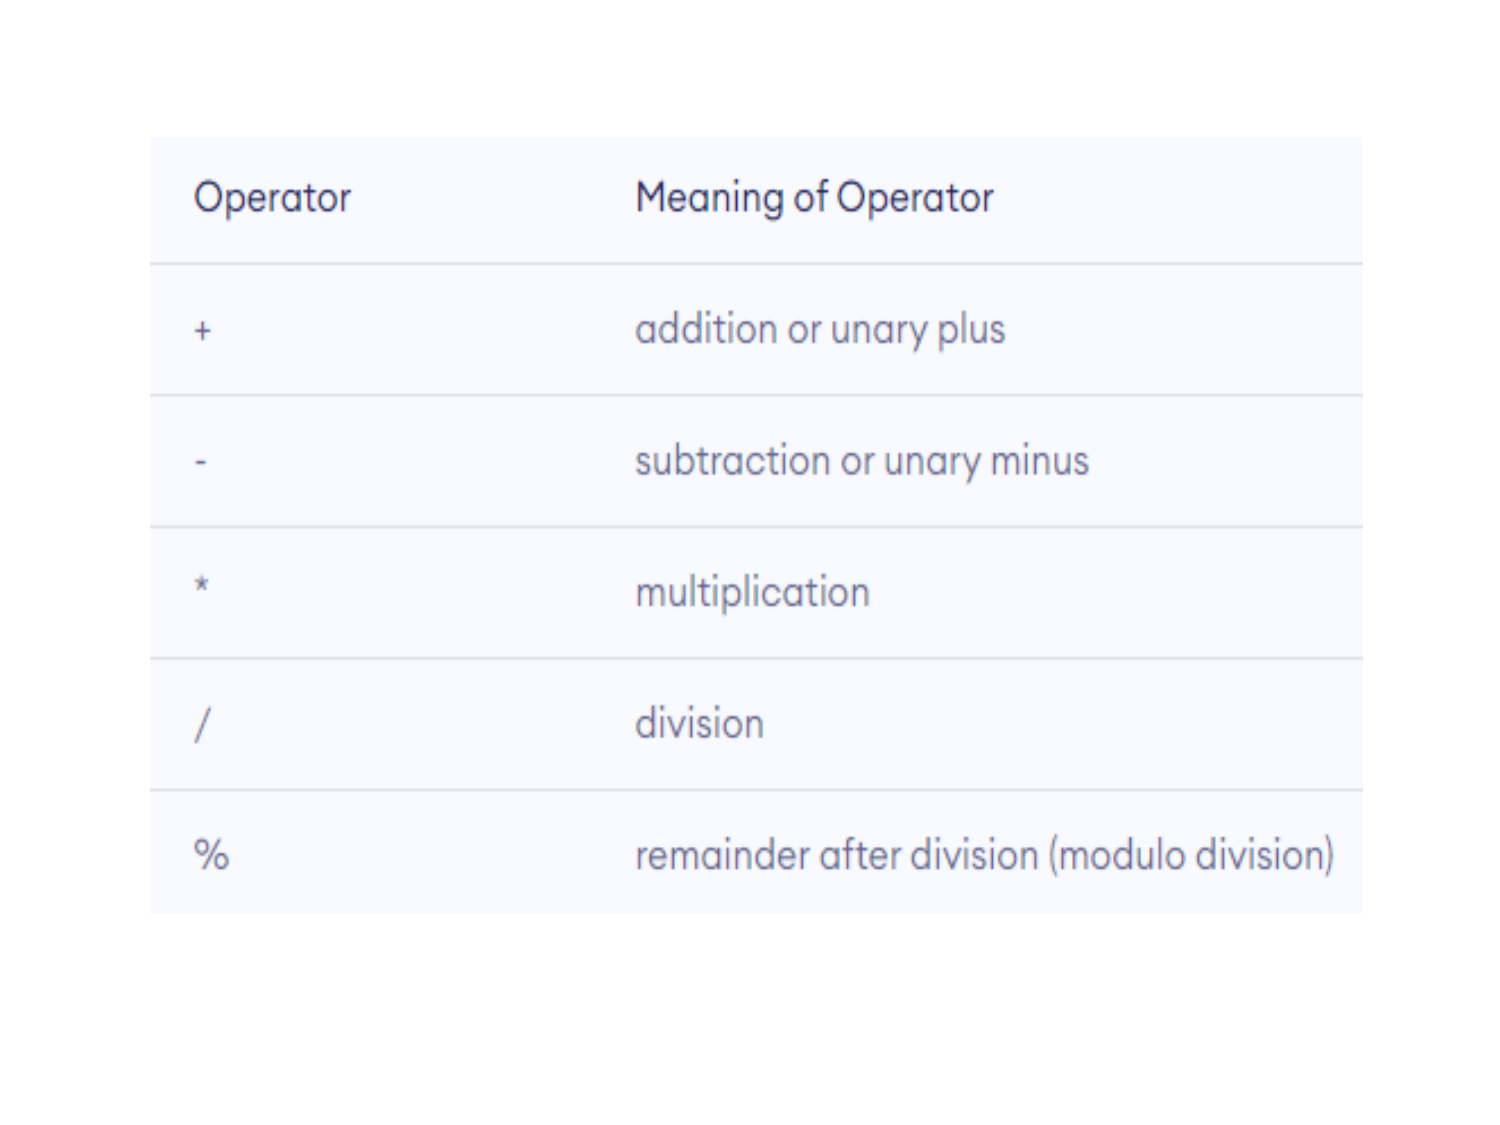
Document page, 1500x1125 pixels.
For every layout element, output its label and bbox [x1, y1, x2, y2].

picture [149, 137, 1363, 913]
